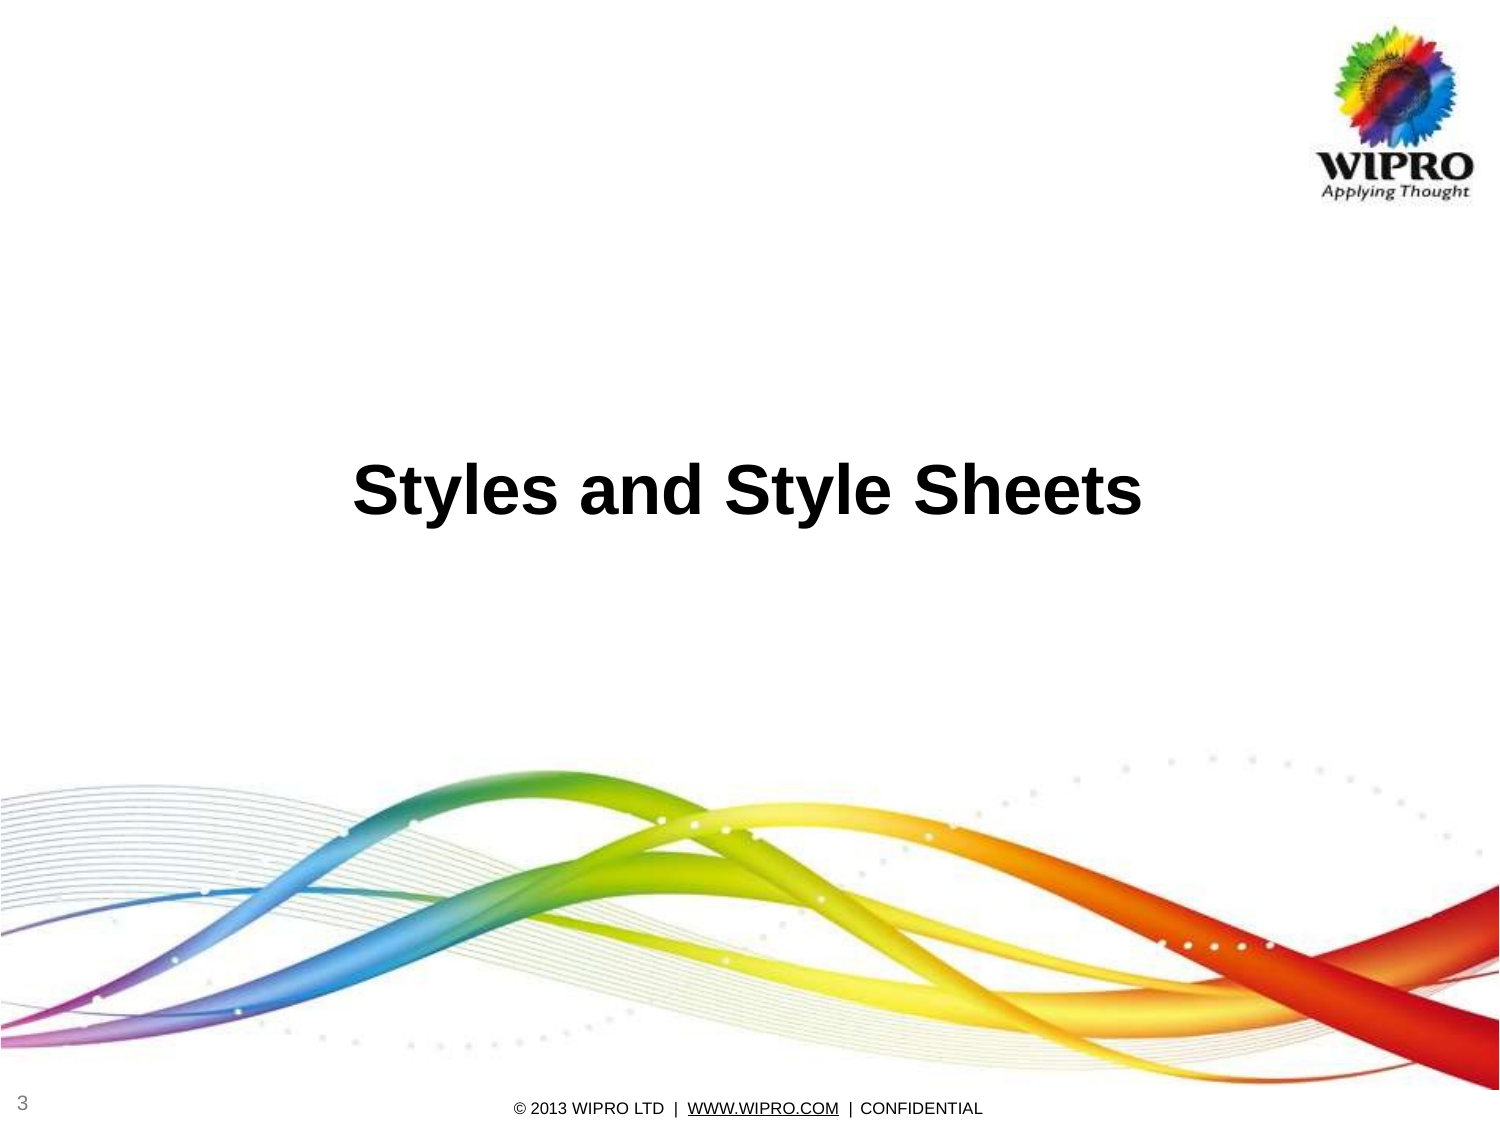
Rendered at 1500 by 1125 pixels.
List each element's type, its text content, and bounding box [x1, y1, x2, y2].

text_box [1309, 17, 1481, 208]
slide_number 10 [12, 1091, 44, 1125]
footer © 2013 WIPRO LTD | WWW.WIPRO.COM | CONFIDENTIAL [511, 1098, 989, 1125]
picture [0, 733, 1500, 1090]
title Styles and Style Sheets [350, 443, 1150, 632]
